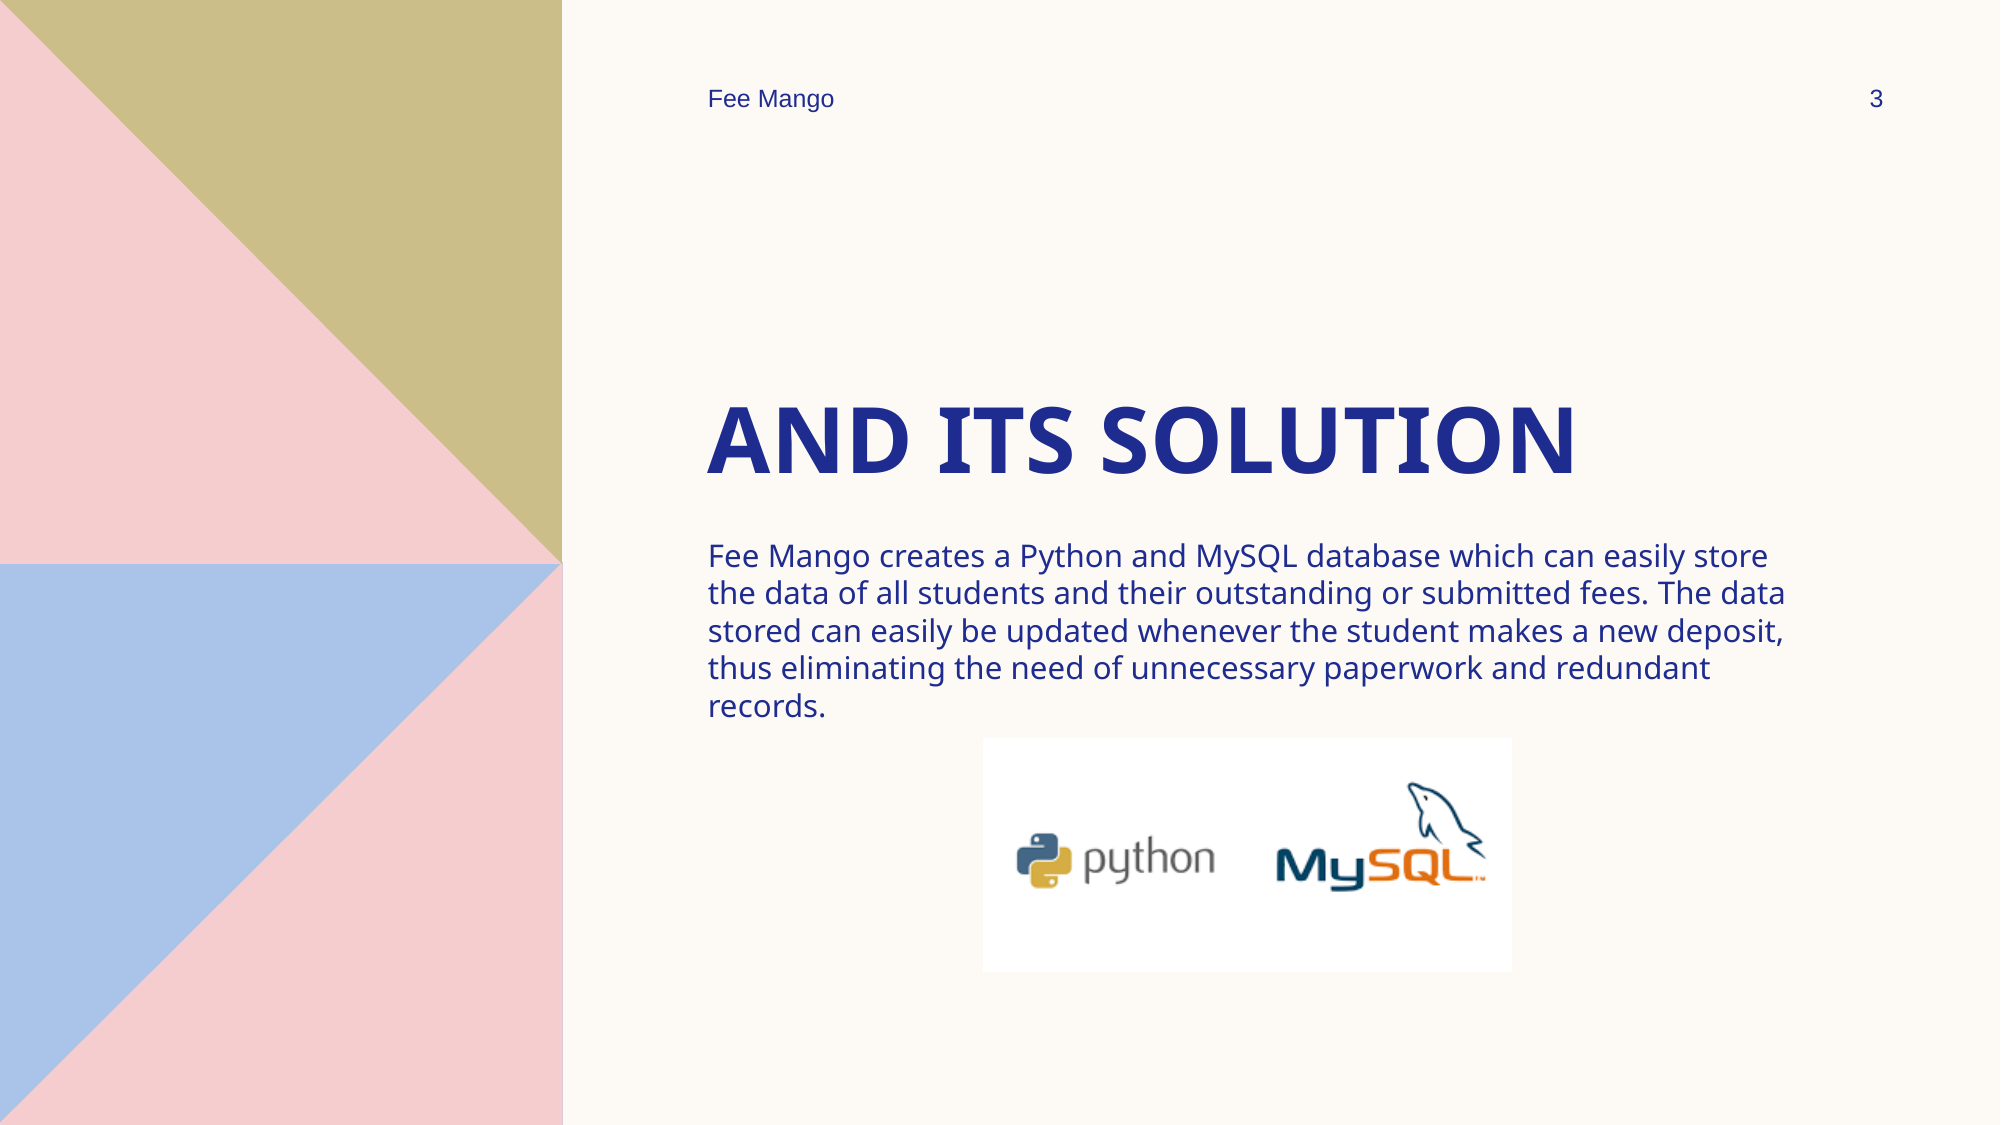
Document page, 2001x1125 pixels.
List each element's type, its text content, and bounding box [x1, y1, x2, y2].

picture [983, 738, 1513, 972]
list Fee Mango creates a Python and MySQL database which can easily store the data of all students and their outstanding or submitted fees. The data stored can easily be updated whenever the student makes a new deposit, thus eliminating the need of unnecessary paperwork and redundant records. [693, 528, 1803, 972]
title AND ITS SOLUTION [693, 373, 1803, 500]
footer Fee Mango [693, 75, 1218, 120]
slide_number 3 [1795, 75, 1958, 120]
